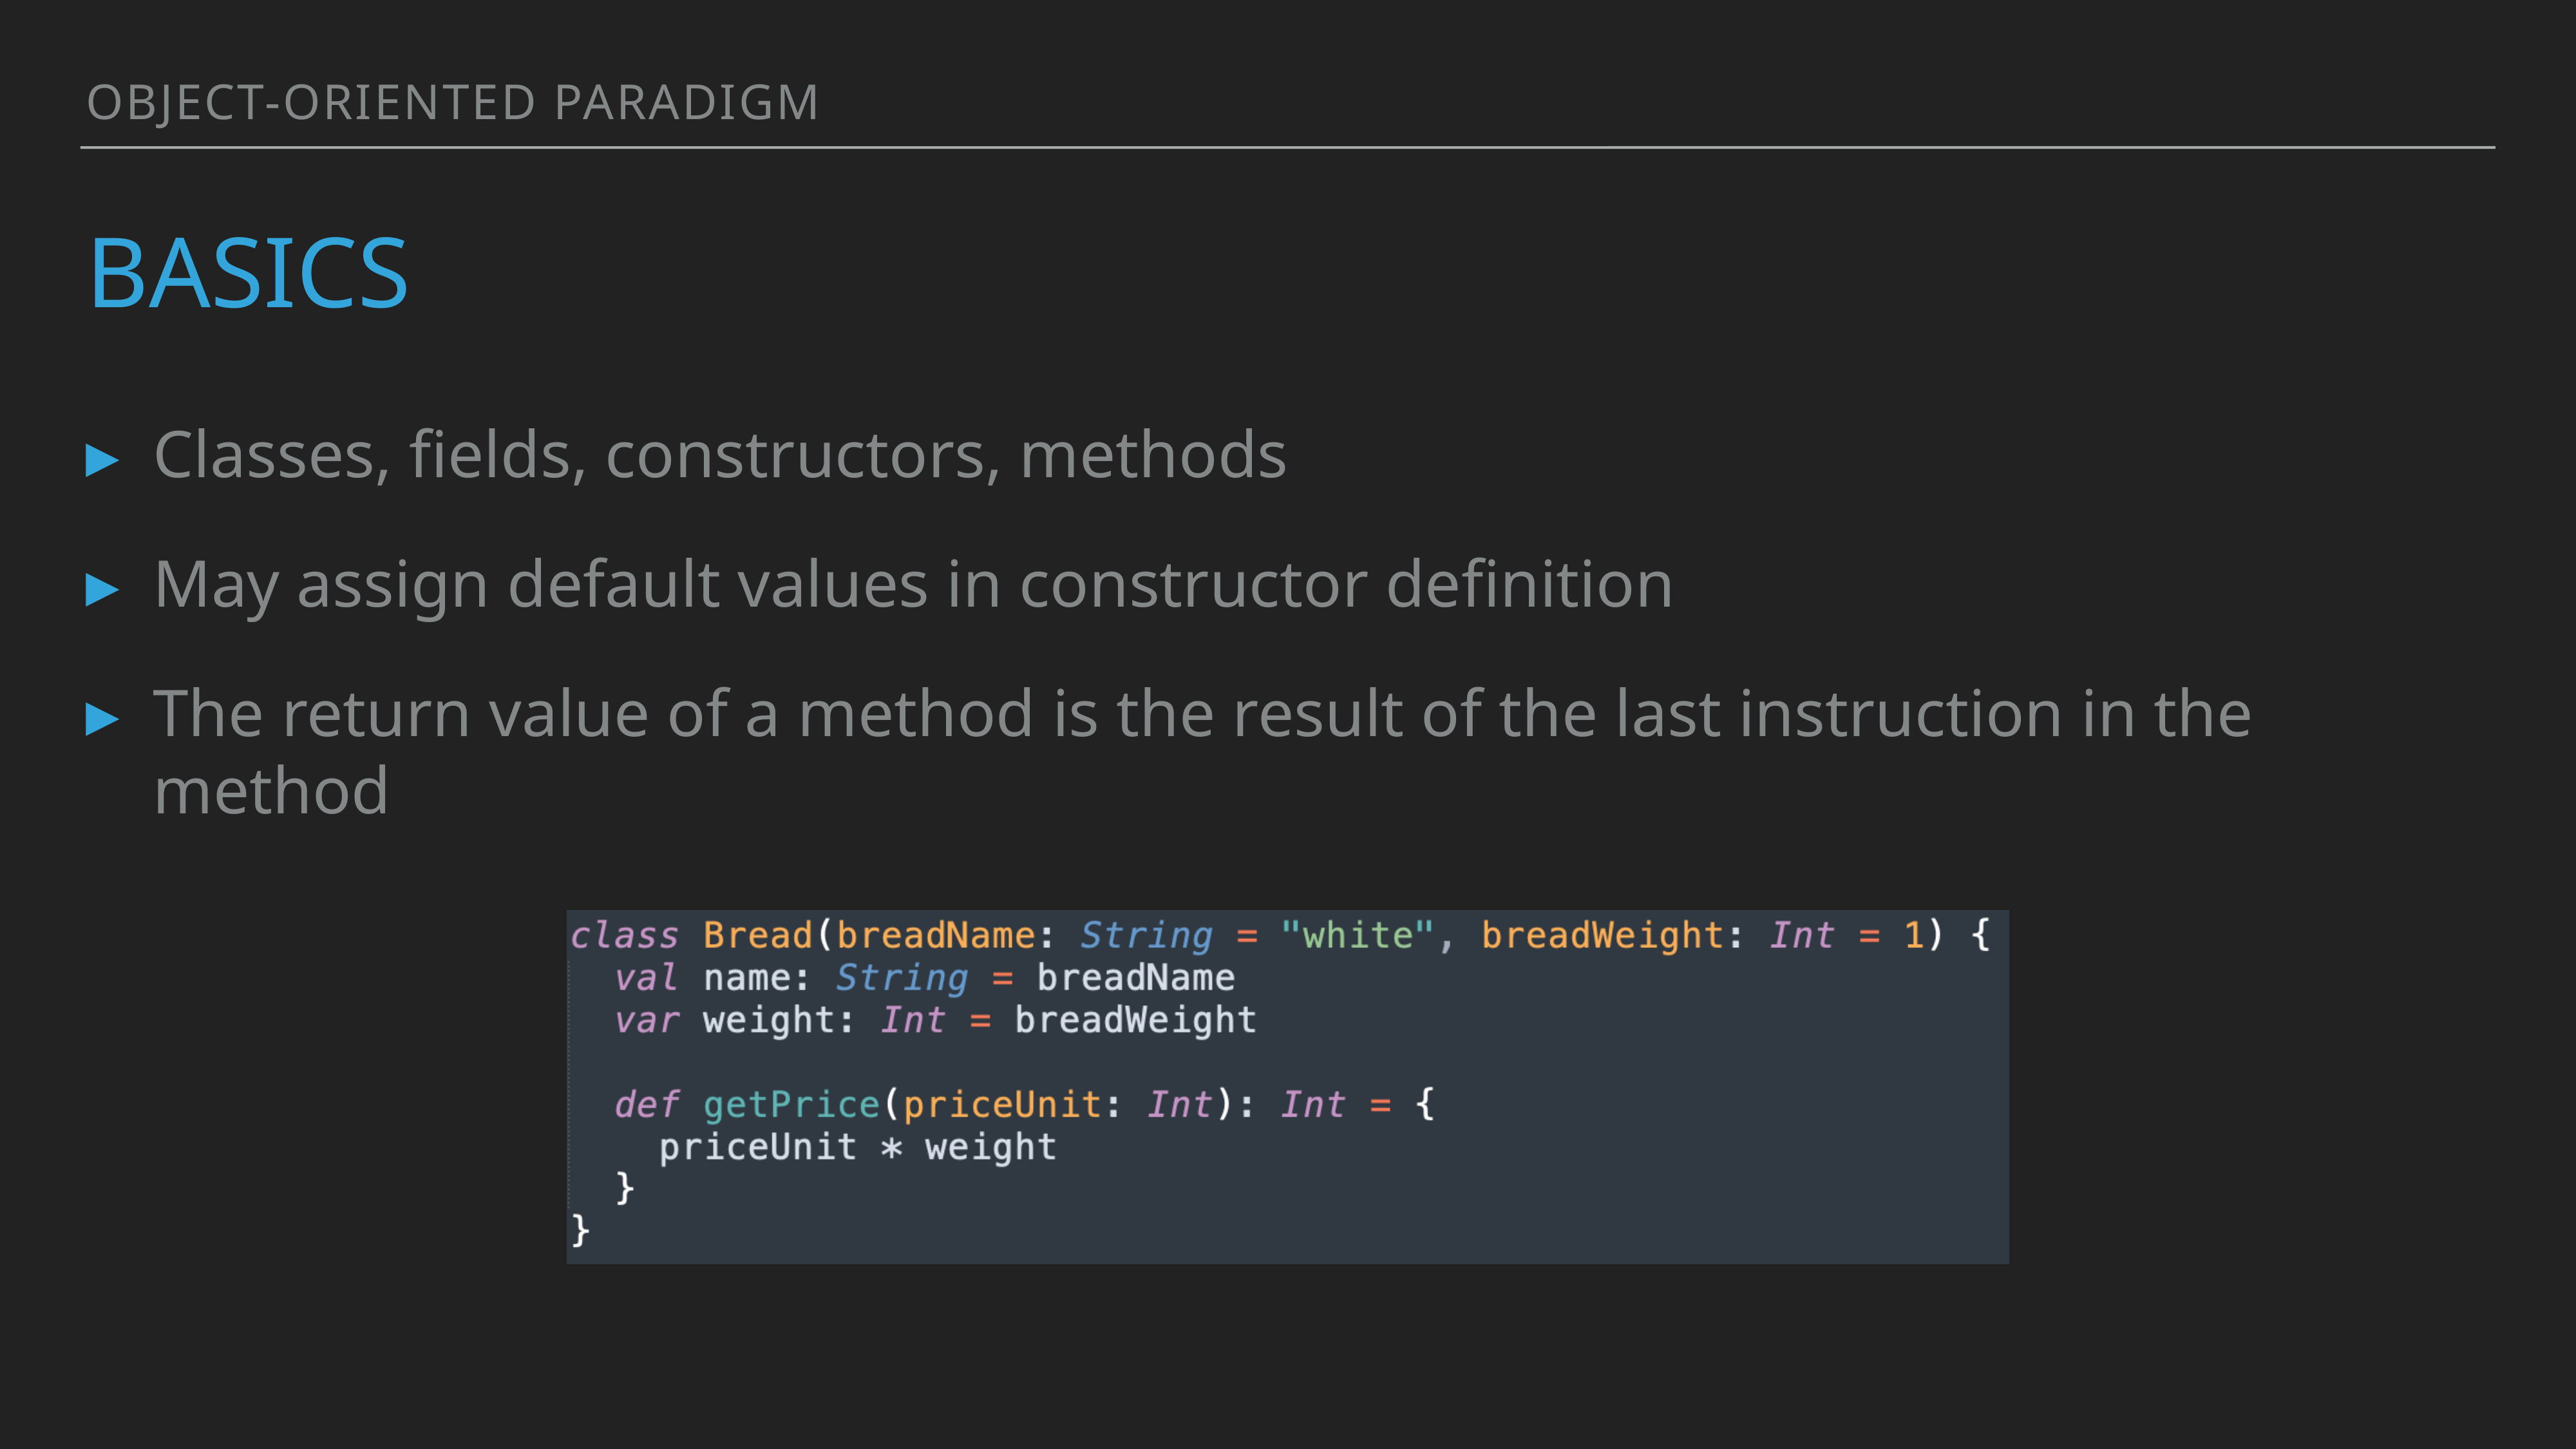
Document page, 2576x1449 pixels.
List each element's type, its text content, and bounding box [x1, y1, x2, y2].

title Basics [80, 227, 2496, 336]
list Object-oriented paradigm [80, 66, 2295, 135]
picture [567, 910, 2009, 1264]
list Classes, fields, constructors, methods May assign default values in constructor definition The return value of a method is the result of the last instruction in the method [80, 407, 2496, 1316]
